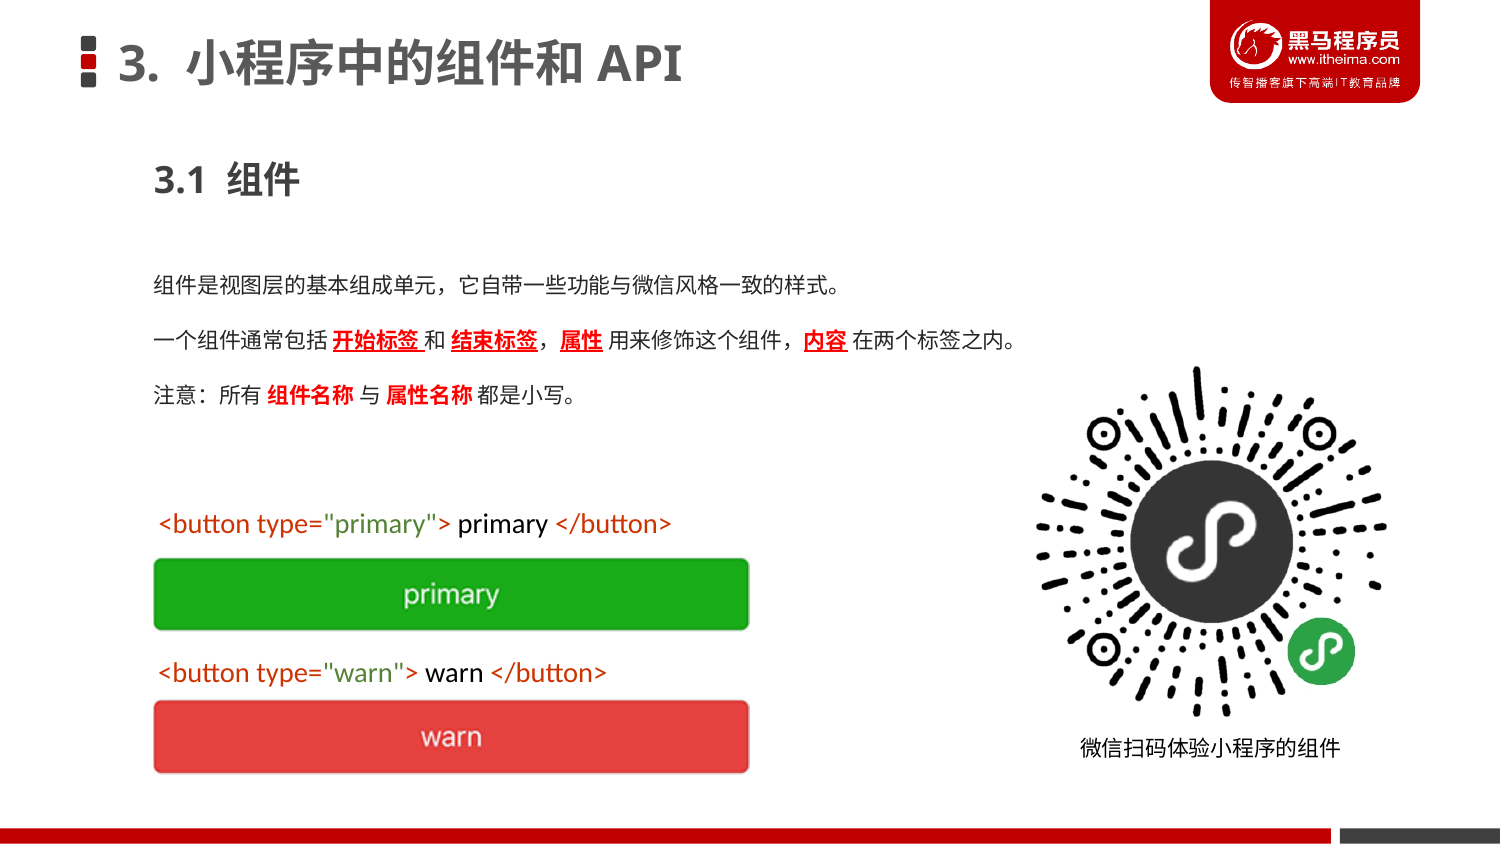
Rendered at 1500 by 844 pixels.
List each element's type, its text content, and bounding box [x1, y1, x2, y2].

list 3.1 组件 [139, 153, 1209, 243]
picture [1211, 11, 1419, 97]
picture [153, 556, 750, 632]
text_box <button type="warn"> warn </button> [143, 646, 623, 696]
text_box 微信扫码体验小程序的组件 [1065, 728, 1357, 768]
picture [1024, 355, 1397, 728]
picture [153, 699, 750, 775]
list 组件是视图层的基本组成单元，它自带一些功能与微信风格一致的样式。 一个组件通常包括 开始标签 和 结束标签，属性 用来修饰这个组件，内容 在两个标签之内。 注意：所有 组件名称 与 属性名称 都是小写。 [139, 251, 1209, 431]
title 3. 小程序中的组件和API [103, 0, 1209, 130]
text_box <button type="primary"> primary </button> [143, 497, 688, 547]
text_box [204, 346, 235, 397]
